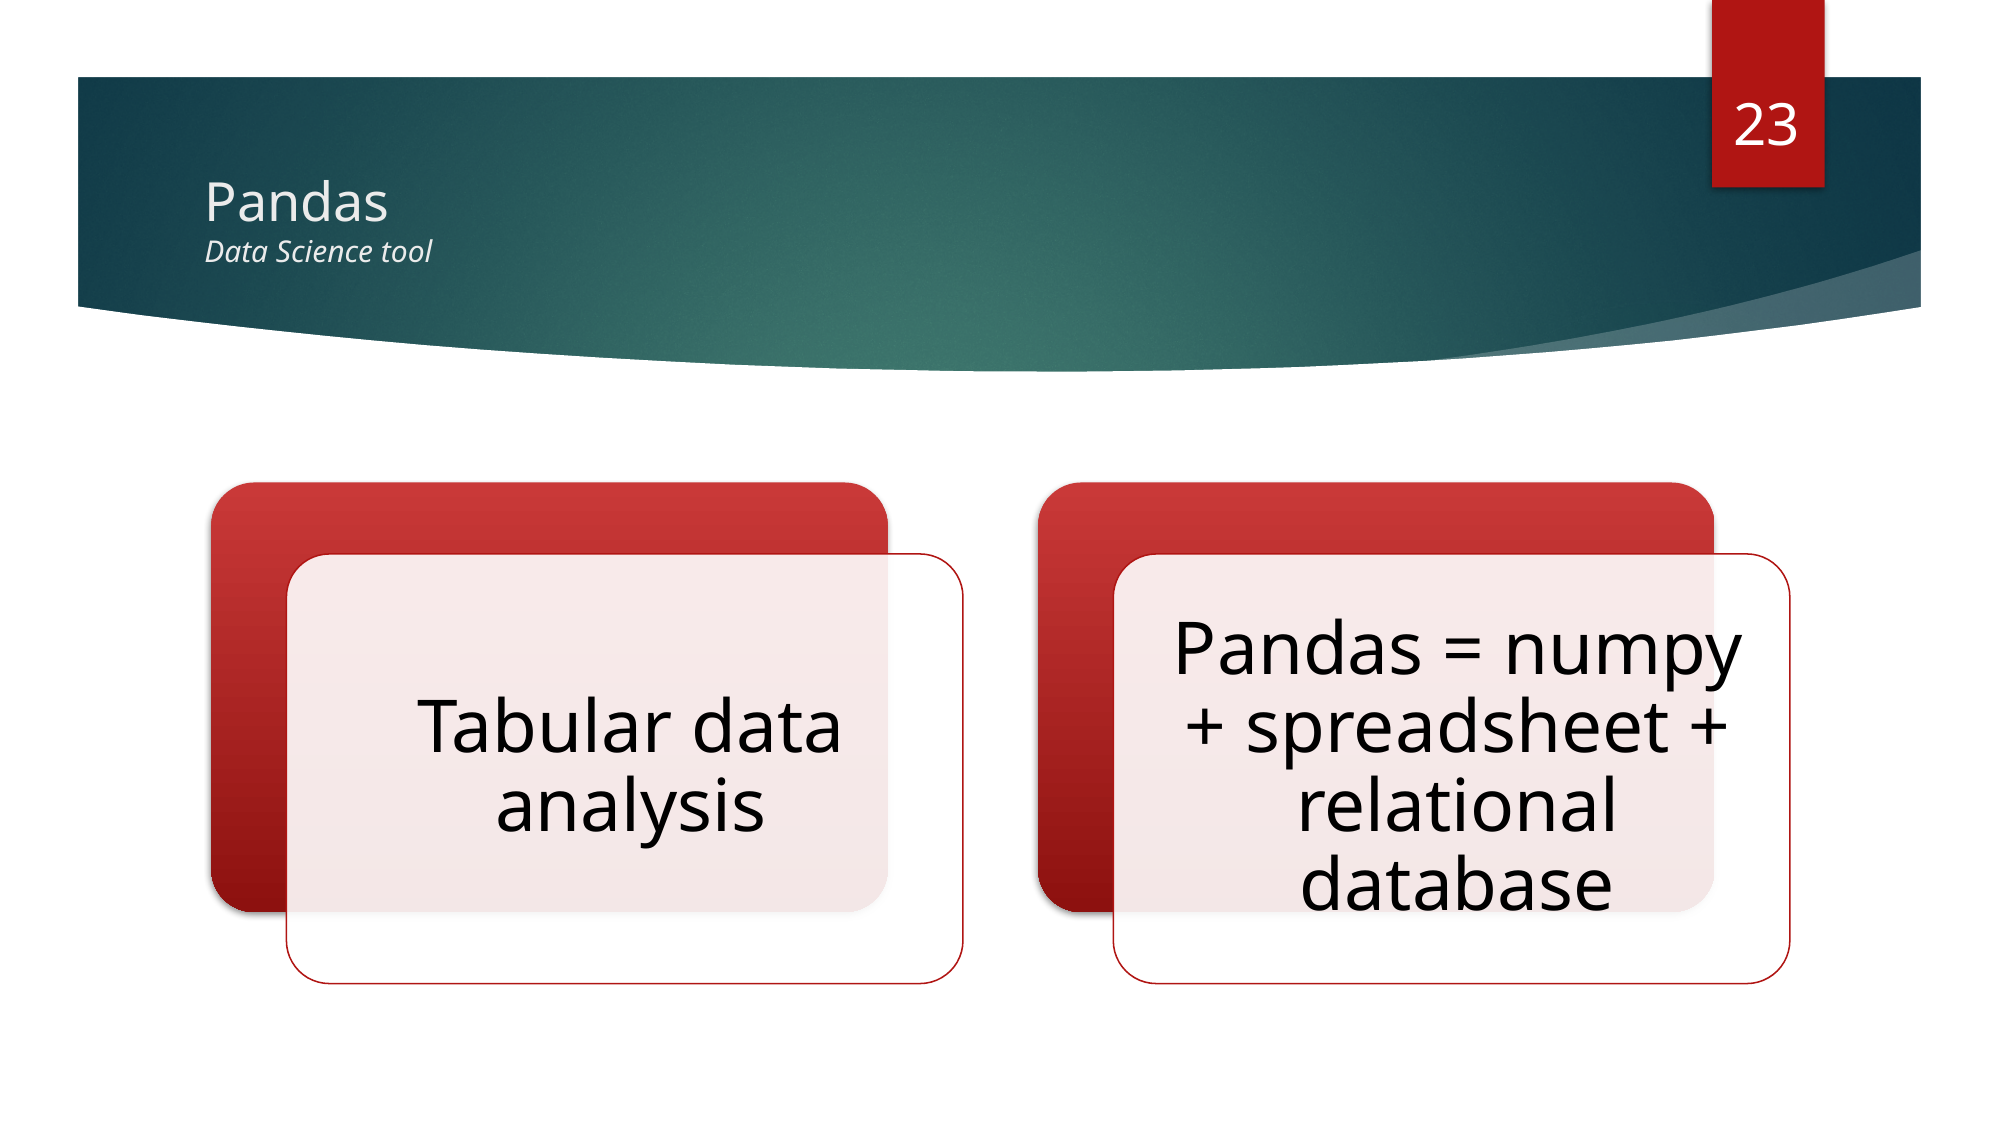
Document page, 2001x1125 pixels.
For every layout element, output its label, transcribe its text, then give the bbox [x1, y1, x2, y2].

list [210, 479, 1791, 987]
title Pandas Data Science tool [189, 159, 1638, 276]
slide_number 23 [1698, 48, 1836, 175]
